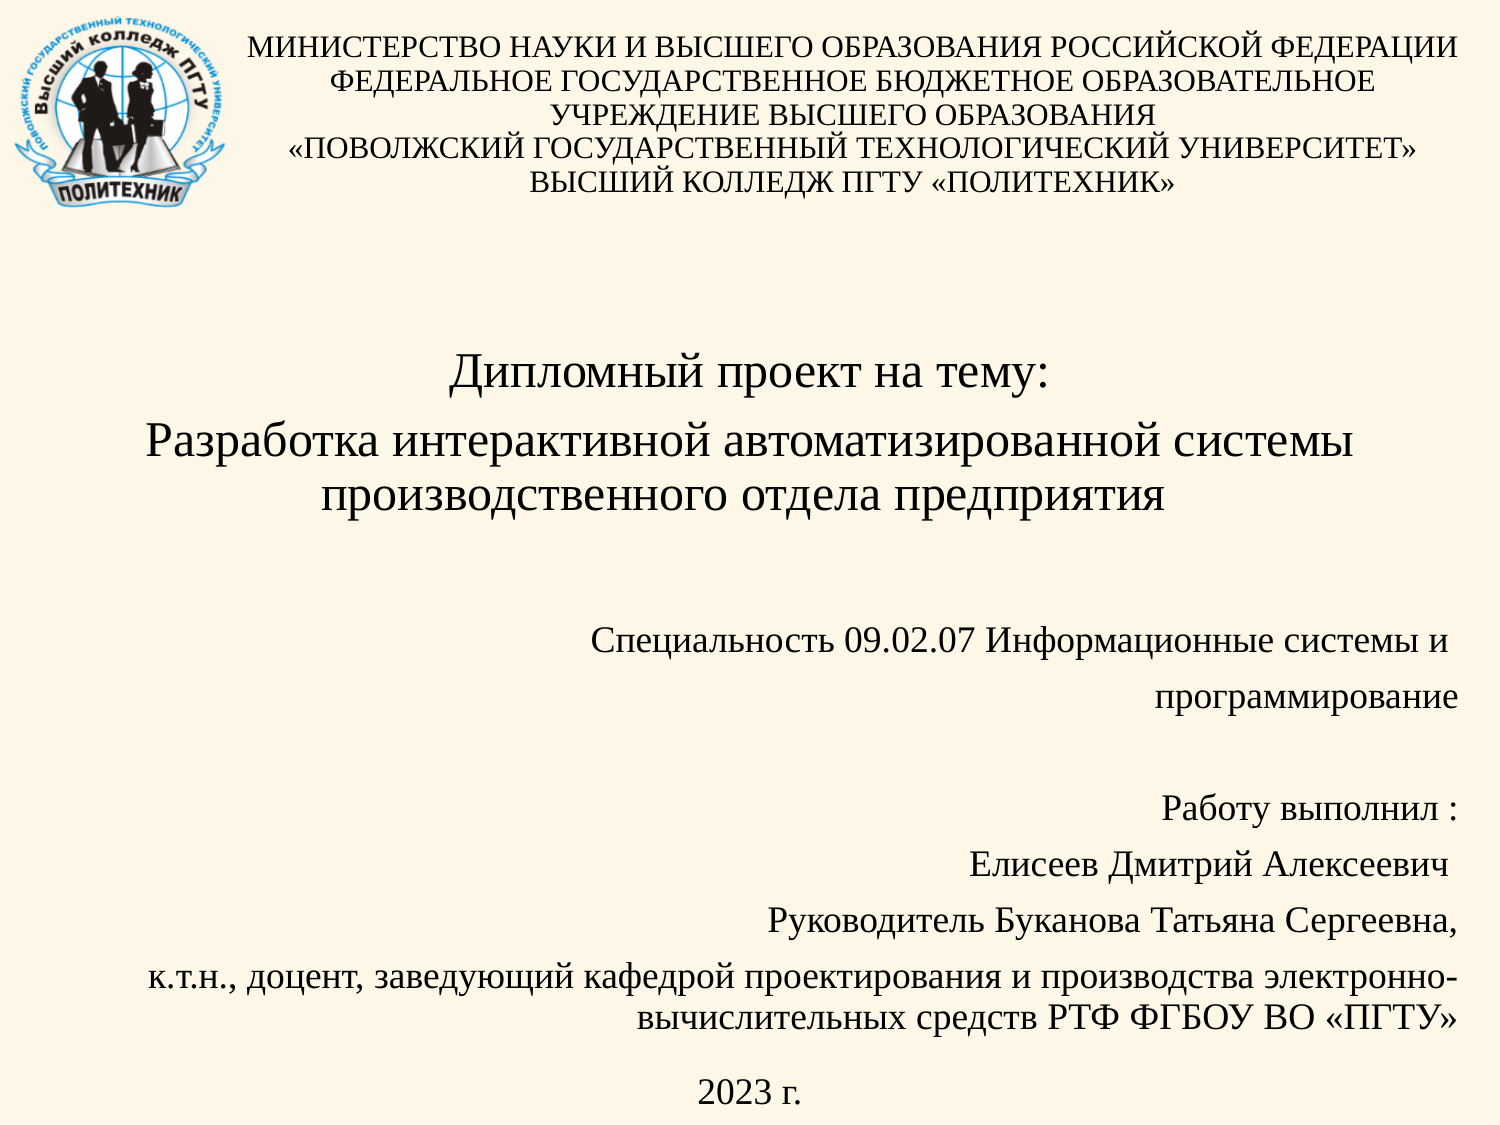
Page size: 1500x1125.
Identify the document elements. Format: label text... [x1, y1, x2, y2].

subtitle Специальность 09.02.07 Информационные системы и программирование Работу выполнил : Елисеев Дмитрий Алексеевич Руководитель Буканова Татьяна Сергеевна, к.т.н., доцент, заведующий кафедрой проектирования и производства электронно-вычислительных средств РТФ ФГБОУ ВО «ПГТУ» [0, 612, 1475, 1007]
text_box Дипломный проект на тему: Разработка интерактивной автоматизированной системы производственного отдела предприятия [0, 336, 1500, 534]
picture [10, 8, 230, 227]
title МИНИСТЕРСТВО НАУКИ И ВЫСШЕГО ОБРАЗОВАНИЯ РОССИЙСКОЙ ФЕДЕРАЦИИ ФЕДЕРАЛЬНОЕ ГОСУДАРСТВЕННОЕ БЮДЖЕТНОЕ ОБРАЗОВАТЕЛЬНОЕ УЧРЕЖДЕНИЕ ВЫСШЕГО ОБРАЗОВАНИЯ «ПОВОЛЖСКИЙ ГОСУДАРСТВЕННЫЙ ТЕХНОЛОГИЧЕСКИЙ УНИВЕРСИТЕТ» ВЫСШИЙ КОЛЛЕДЖ ПГТУ «ПОЛИТЕХНИК» [205, 0, 1500, 245]
text_box 2023 г. [0, 1059, 1500, 1120]
